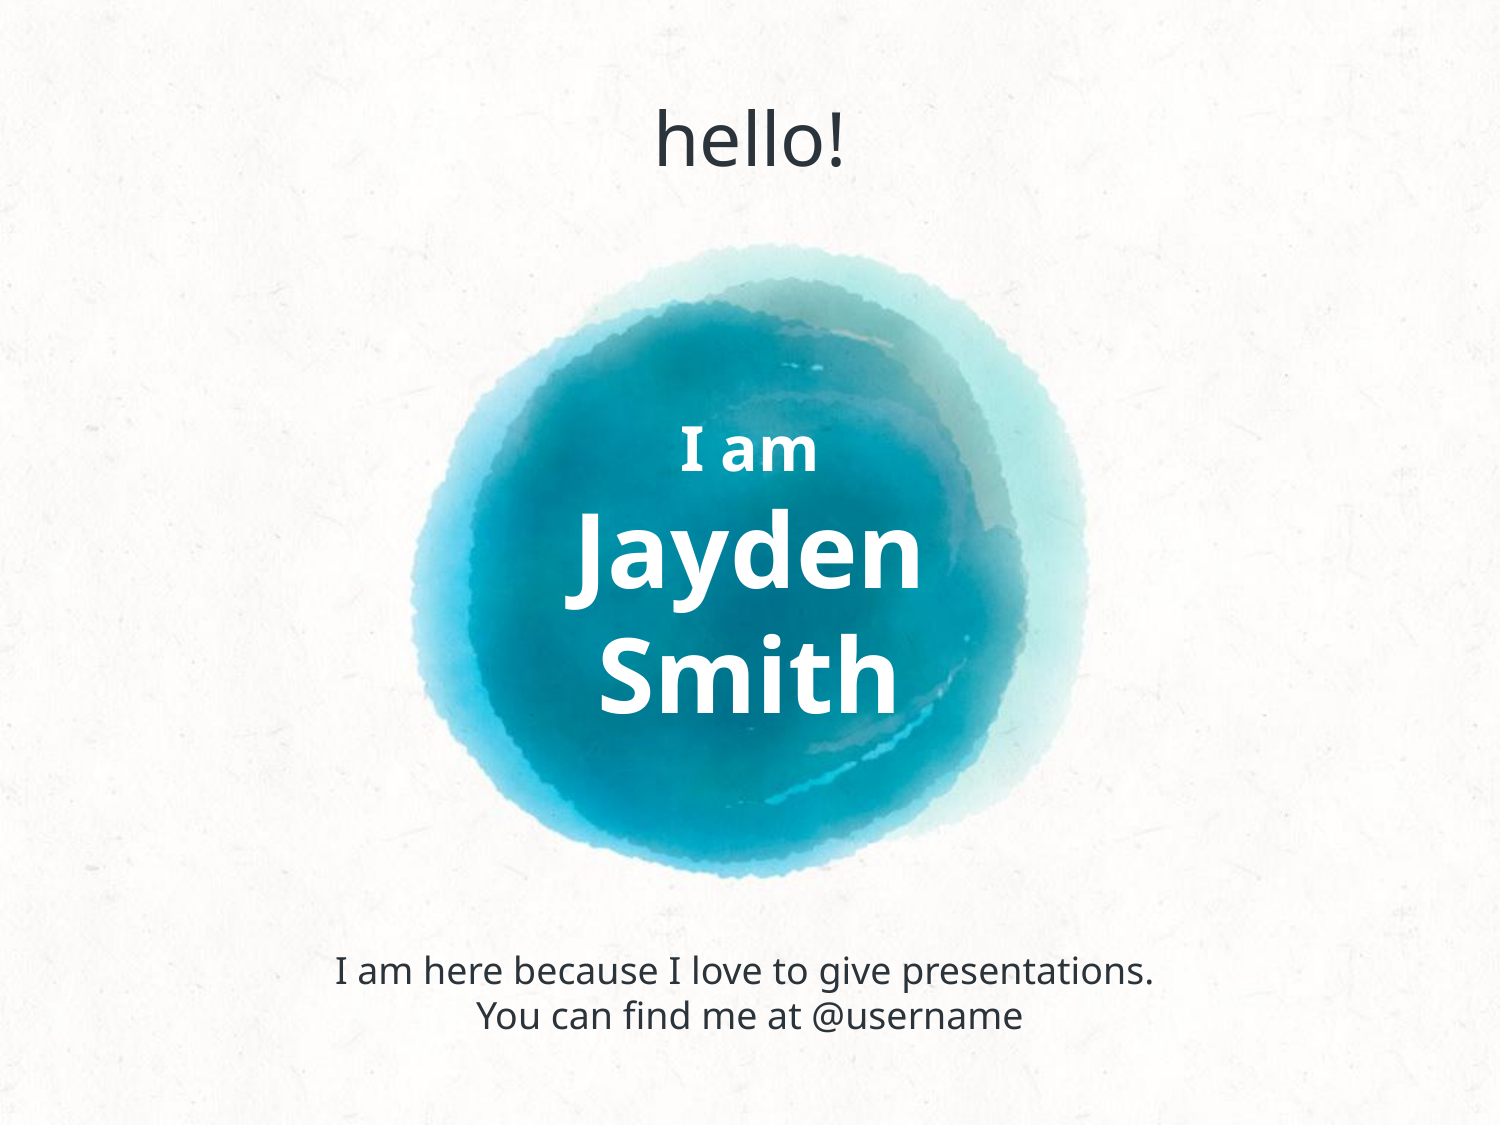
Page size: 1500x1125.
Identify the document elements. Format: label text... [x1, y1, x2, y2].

picture [0, 0, 1500, 1125]
title hello! [209, 0, 1291, 273]
list I am here because I love to give presentations. You can find me at @username [209, 869, 1291, 1115]
subtitle I am Jayden Smith [209, 273, 1291, 869]
